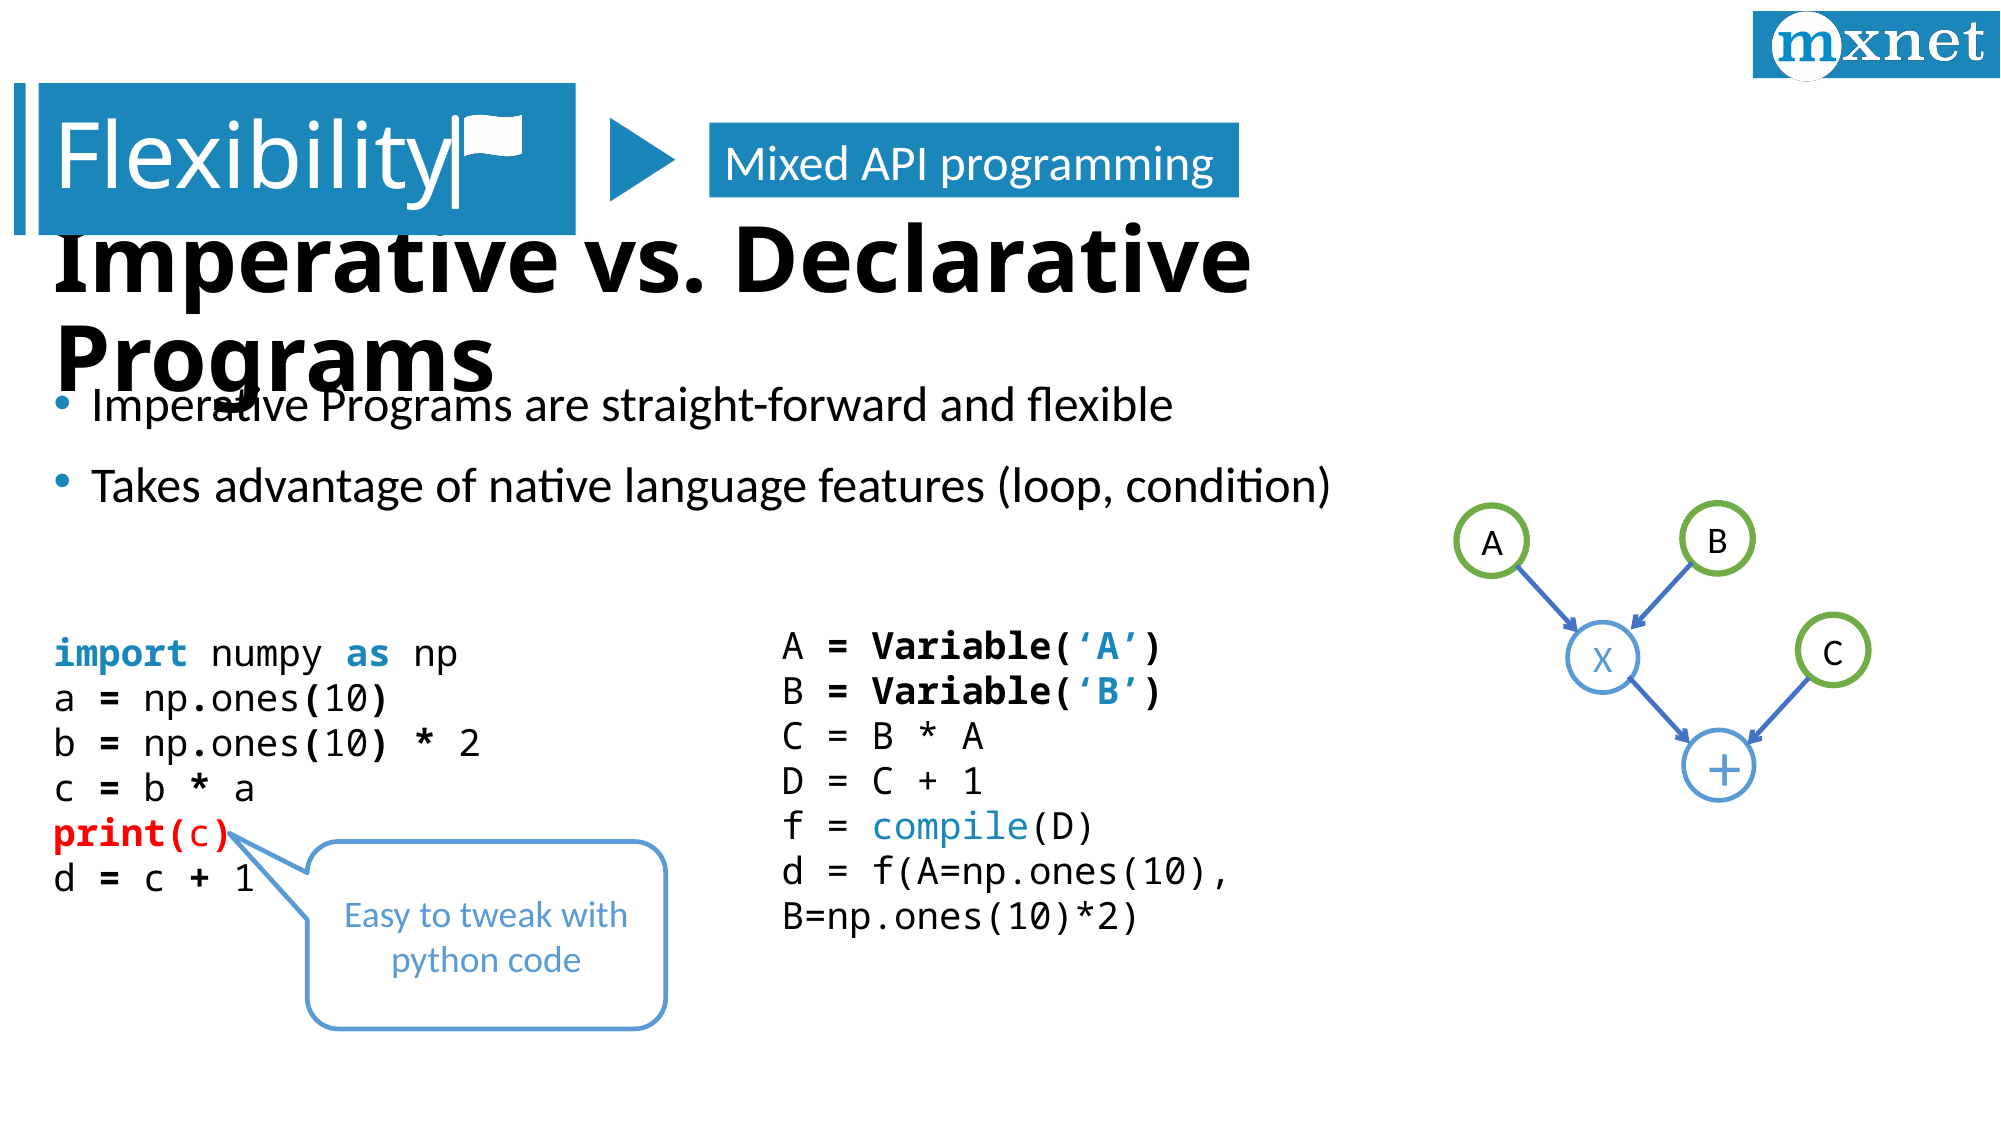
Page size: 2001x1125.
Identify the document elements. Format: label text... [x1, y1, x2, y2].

text_box Mixed API programming [709, 122, 1239, 198]
text_box A = Variable(‘A’) B = Variable(‘B’) C = B * A D = C + 1 f = compile(D) d = f(A=np.ones(10), B=np.ones(10)*2) [766, 614, 1613, 944]
text_box Easy to tweak with python code [229, 833, 666, 1029]
text_box Flexibility [38, 83, 576, 236]
text_box import numpy as np a = np.ones(10) b = np.ones(10) * 2 c = b * a print(c) d = c + 1 [38, 621, 718, 907]
picture [426, 105, 547, 218]
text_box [1752, 10, 2000, 84]
title Imperative vs. Declarative Programs [38, 254, 1407, 370]
text_box [14, 83, 26, 236]
text_box Imperative Programs are straight-forward and flexible Takes advantage of native language features (loop, condition) [38, 370, 1668, 576]
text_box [1456, 503, 1869, 801]
picture [588, 105, 697, 214]
